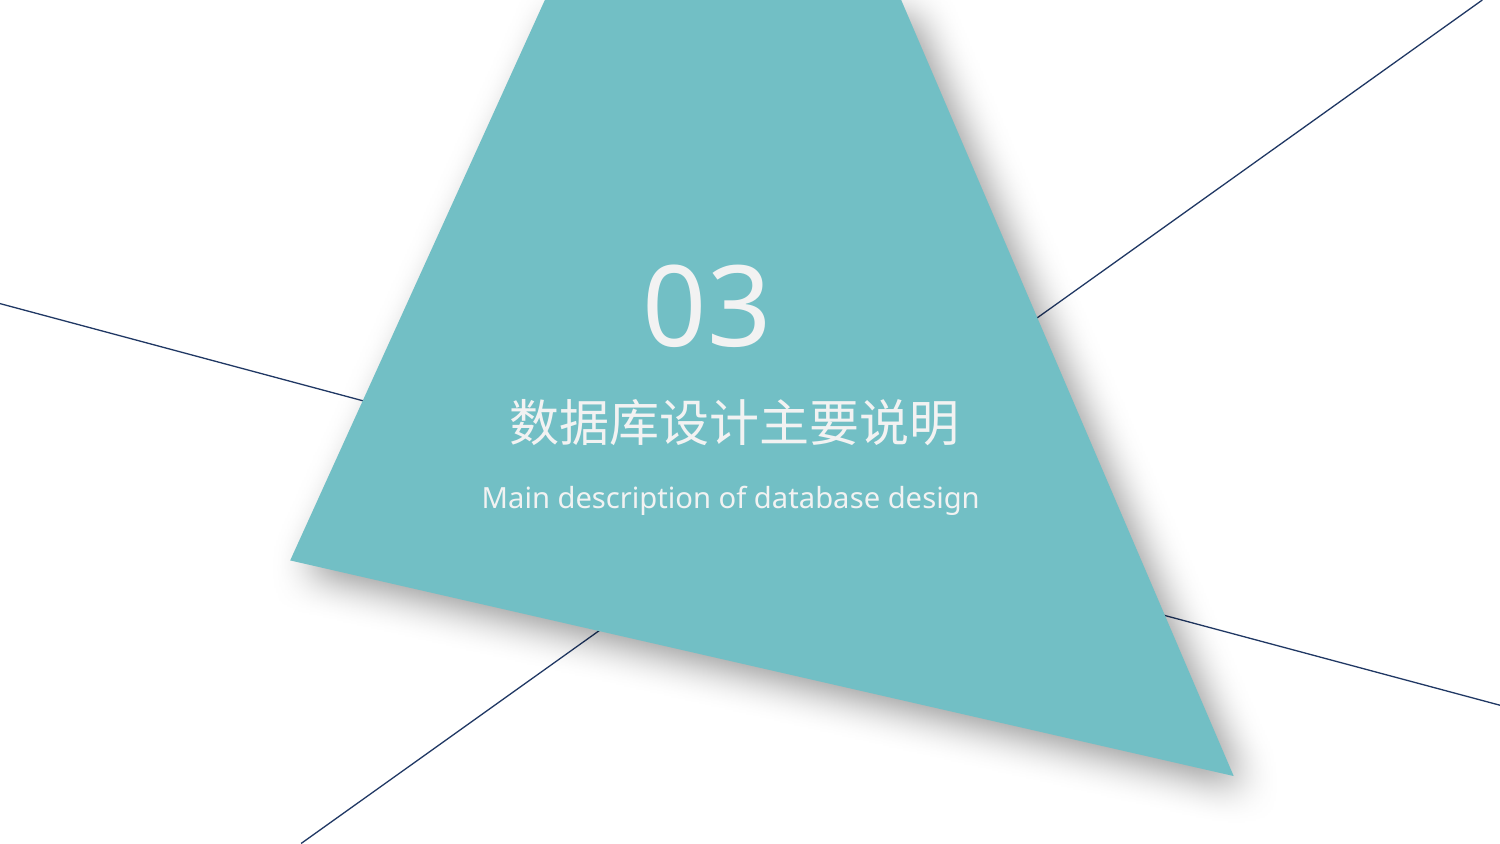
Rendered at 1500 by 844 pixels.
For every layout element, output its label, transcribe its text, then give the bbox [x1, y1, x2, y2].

text_box Main description of database design [466, 472, 995, 522]
text_box 数据库设计主要说明 [404, 383, 1065, 459]
text_box [290, 0, 1234, 777]
text_box 03 [628, 226, 787, 376]
